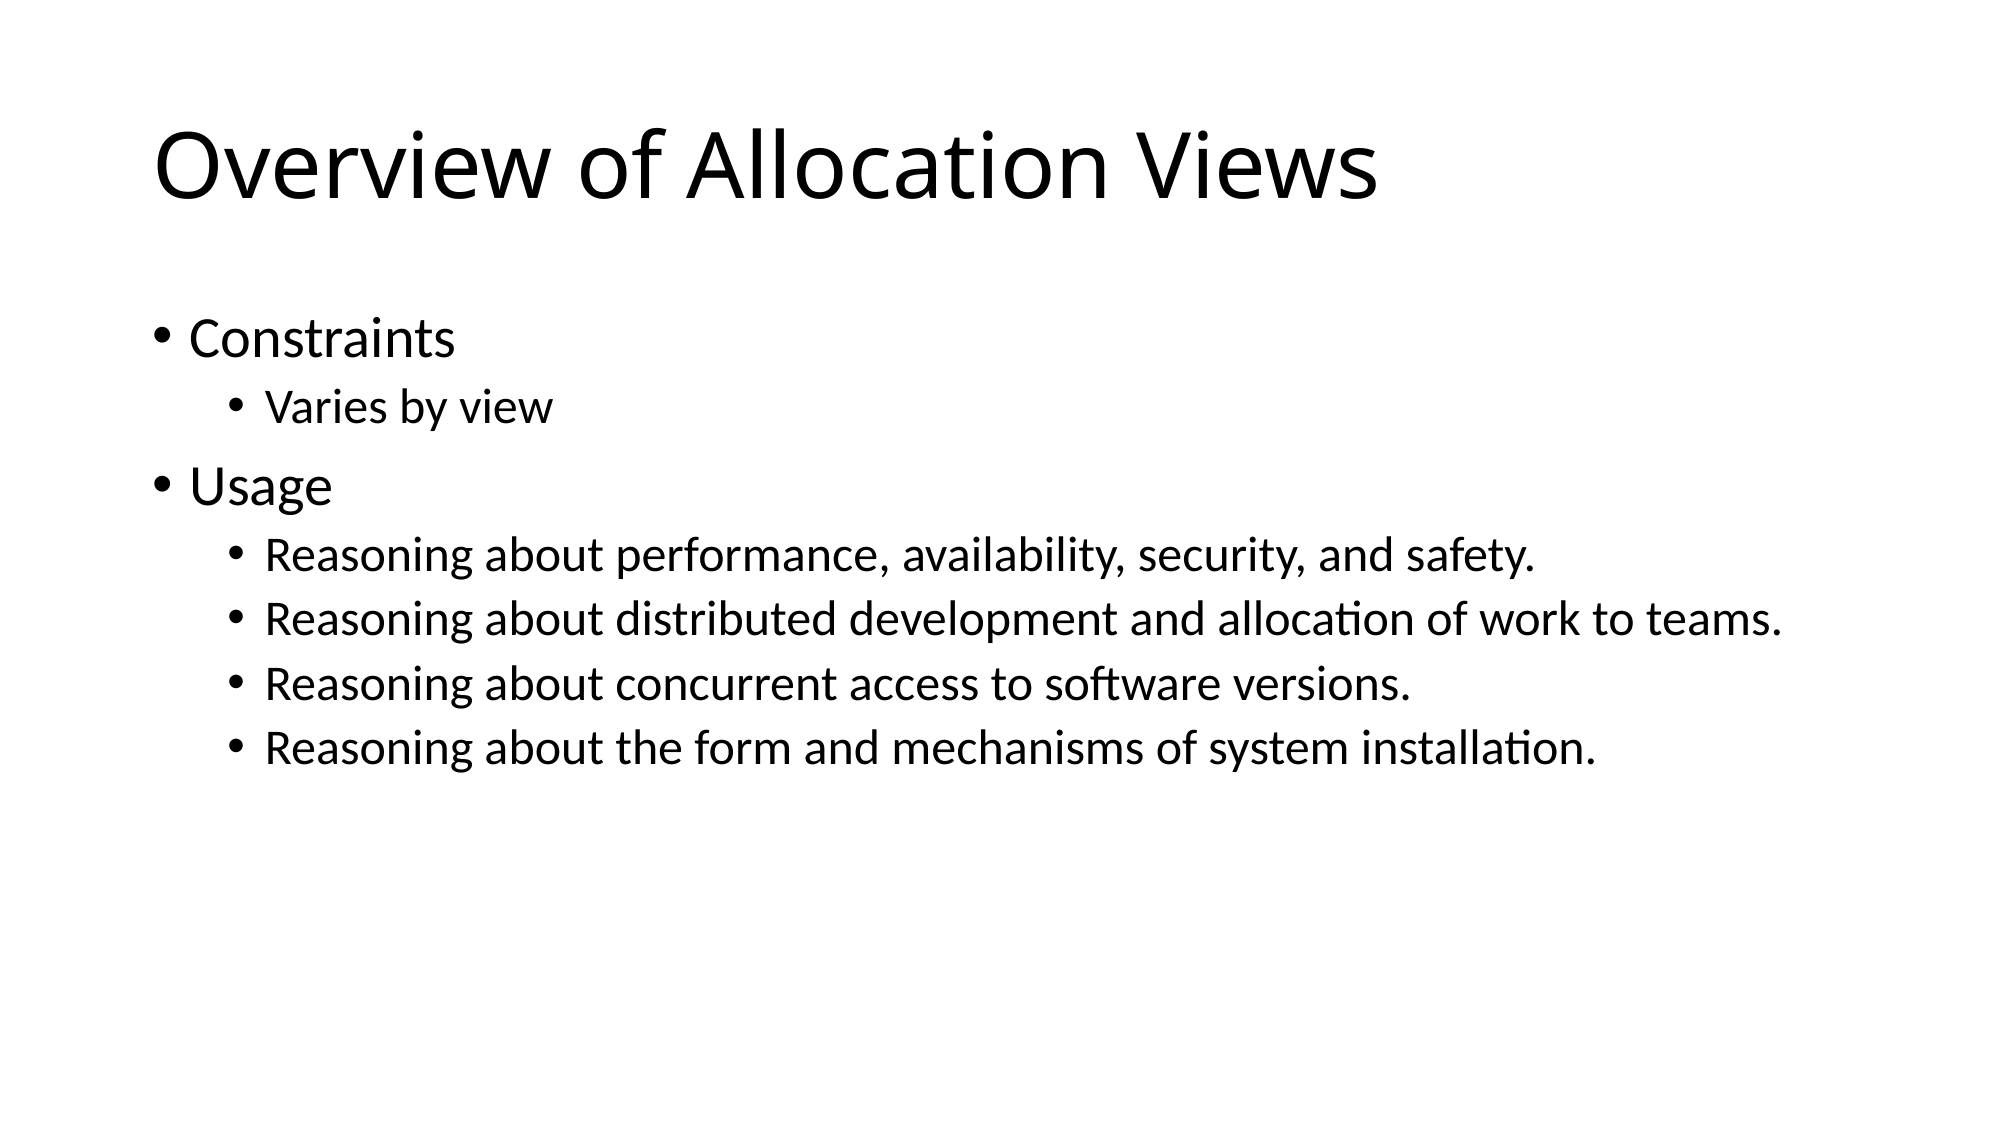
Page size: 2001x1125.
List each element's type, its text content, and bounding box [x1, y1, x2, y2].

list Constraints Varies by view Usage Reasoning about performance, availability, security, and safety. Reasoning about distributed development and allocation of work to teams. Reasoning about concurrent access to software versions. Reasoning about the form and mechanisms of system installation. [137, 299, 1863, 1014]
title Overview of Allocation Views [137, 59, 1863, 278]
